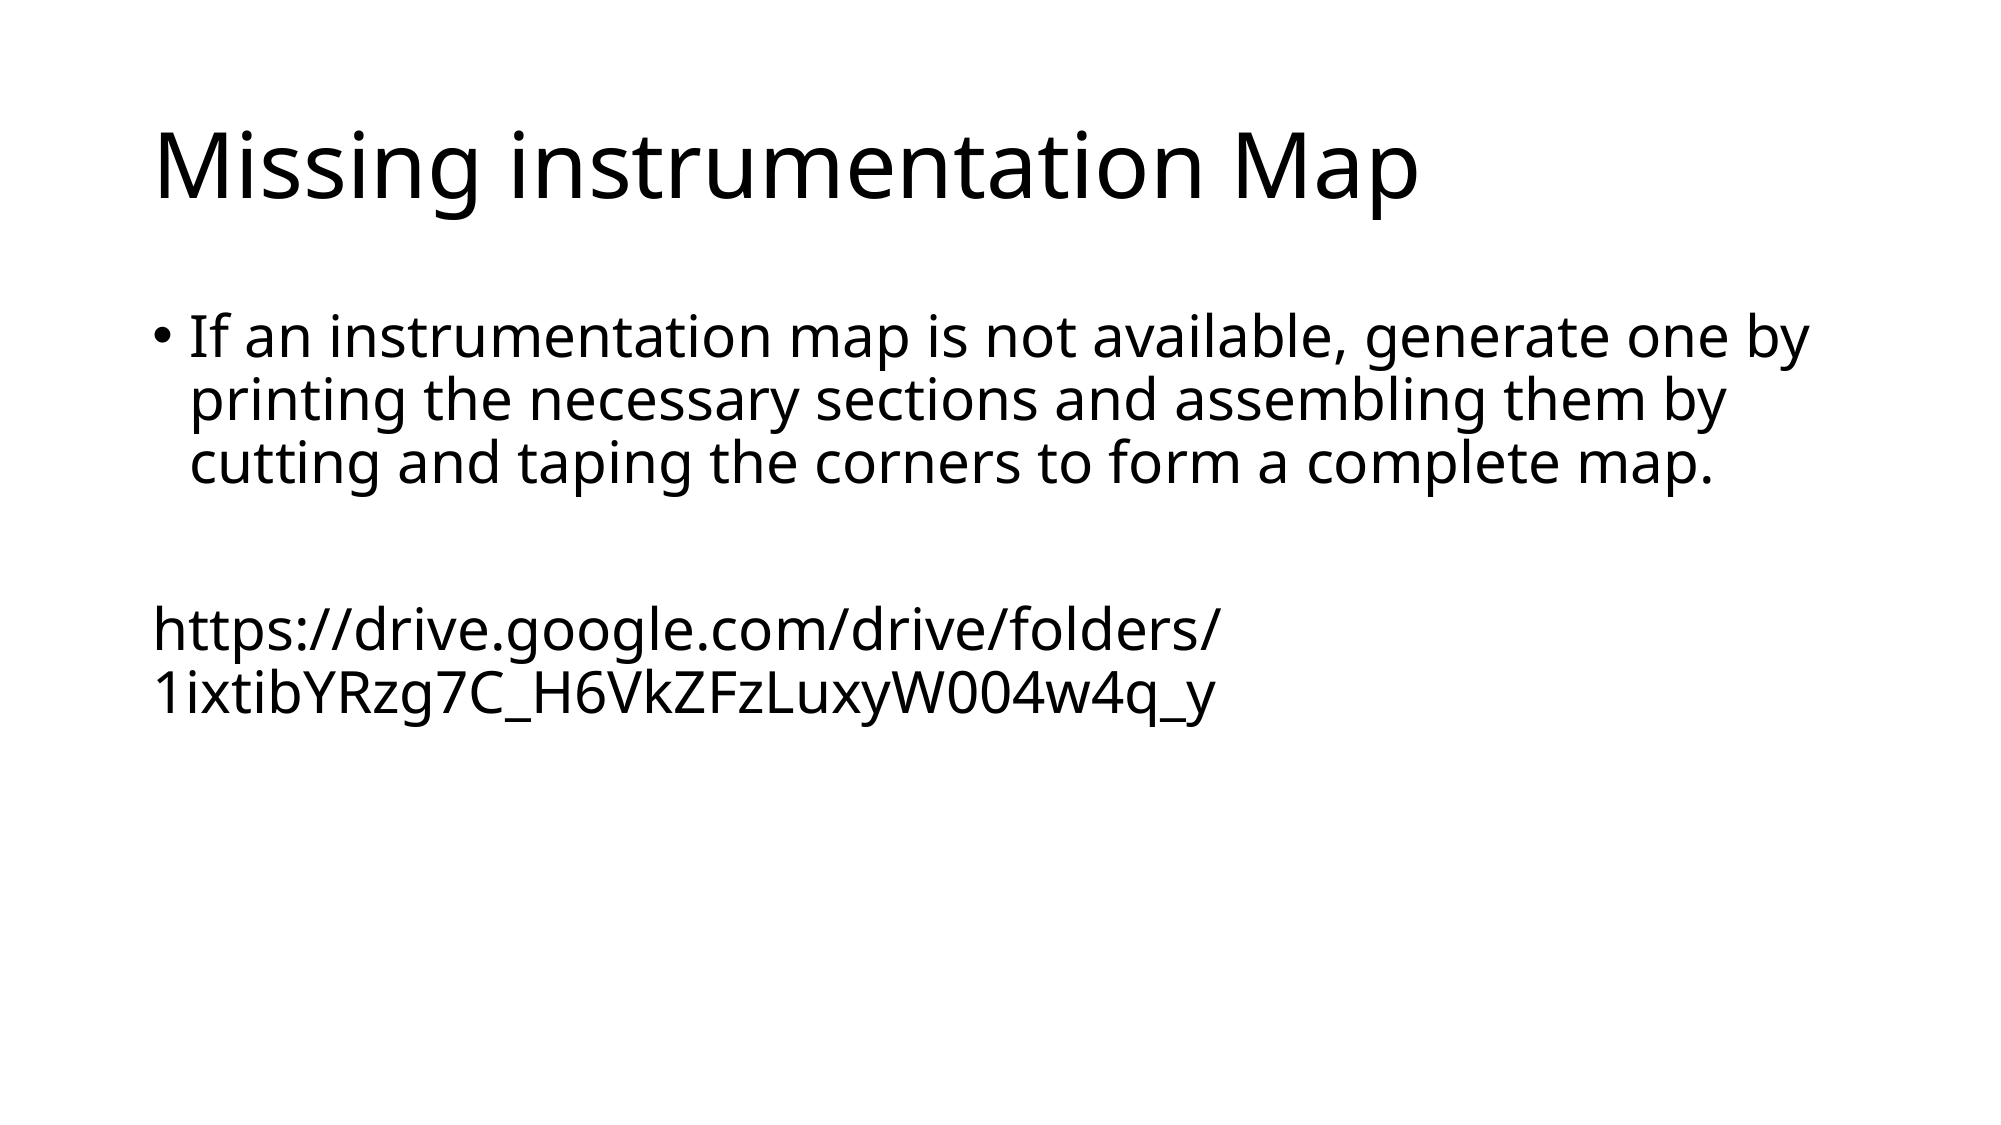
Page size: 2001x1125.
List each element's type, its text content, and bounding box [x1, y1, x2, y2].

title Missing instrumentation Map [137, 59, 1863, 278]
list If an instrumentation map is not available, generate one by printing the necessary sections and assembling them by cutting and taping the corners to form a complete map. https://drive.google.com/drive/folders/1ixtibYRzg7C_H6VkZFzLuxyW004w4q_y [137, 299, 1863, 1014]
